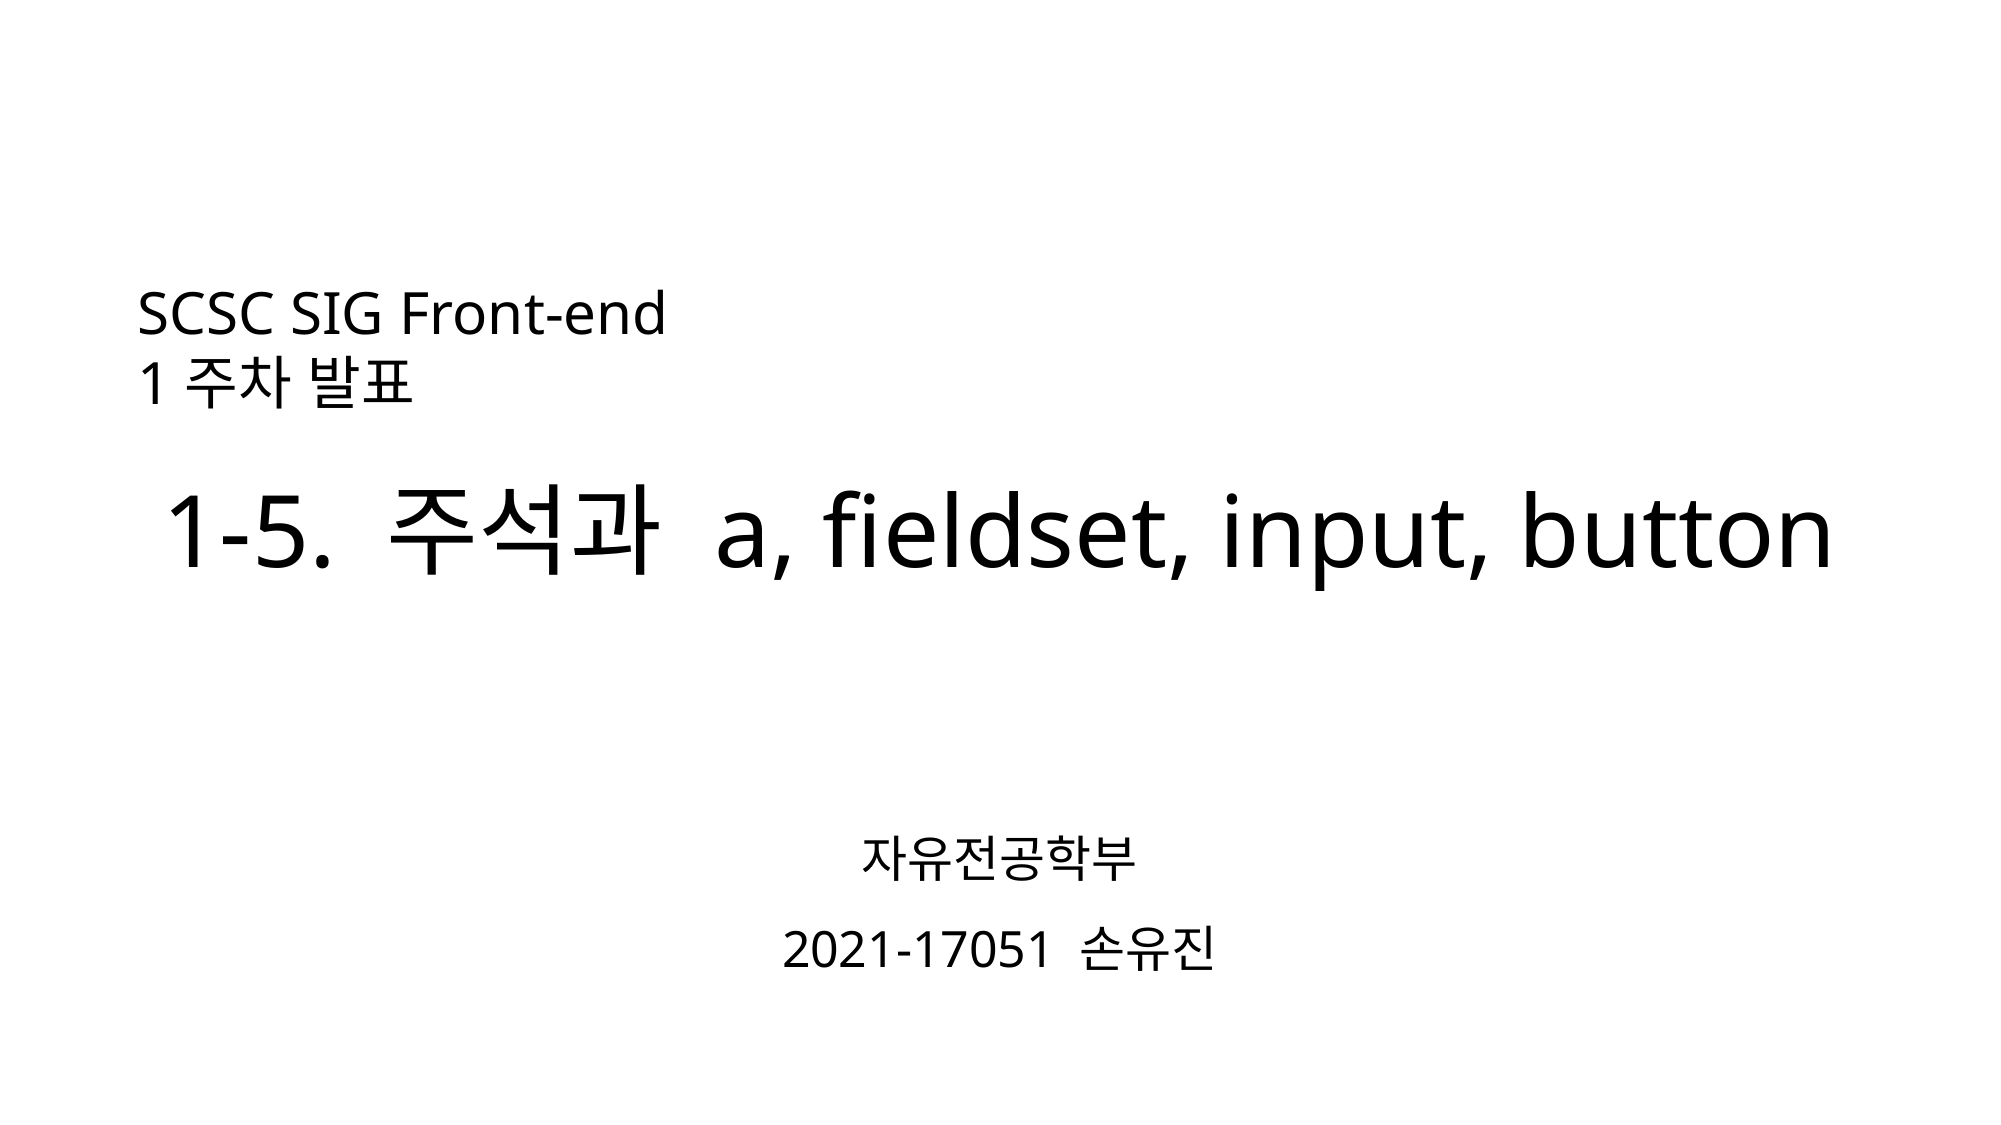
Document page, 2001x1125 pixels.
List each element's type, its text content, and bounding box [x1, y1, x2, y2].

text_box 자유전공학부 2021-17051 손유진 [767, 790, 1233, 986]
text_box 1-5. 주석과 a, fieldset, input, button [147, 460, 1853, 596]
text_box SCSC SIG Front-end 1주차 발표 [122, 268, 684, 424]
